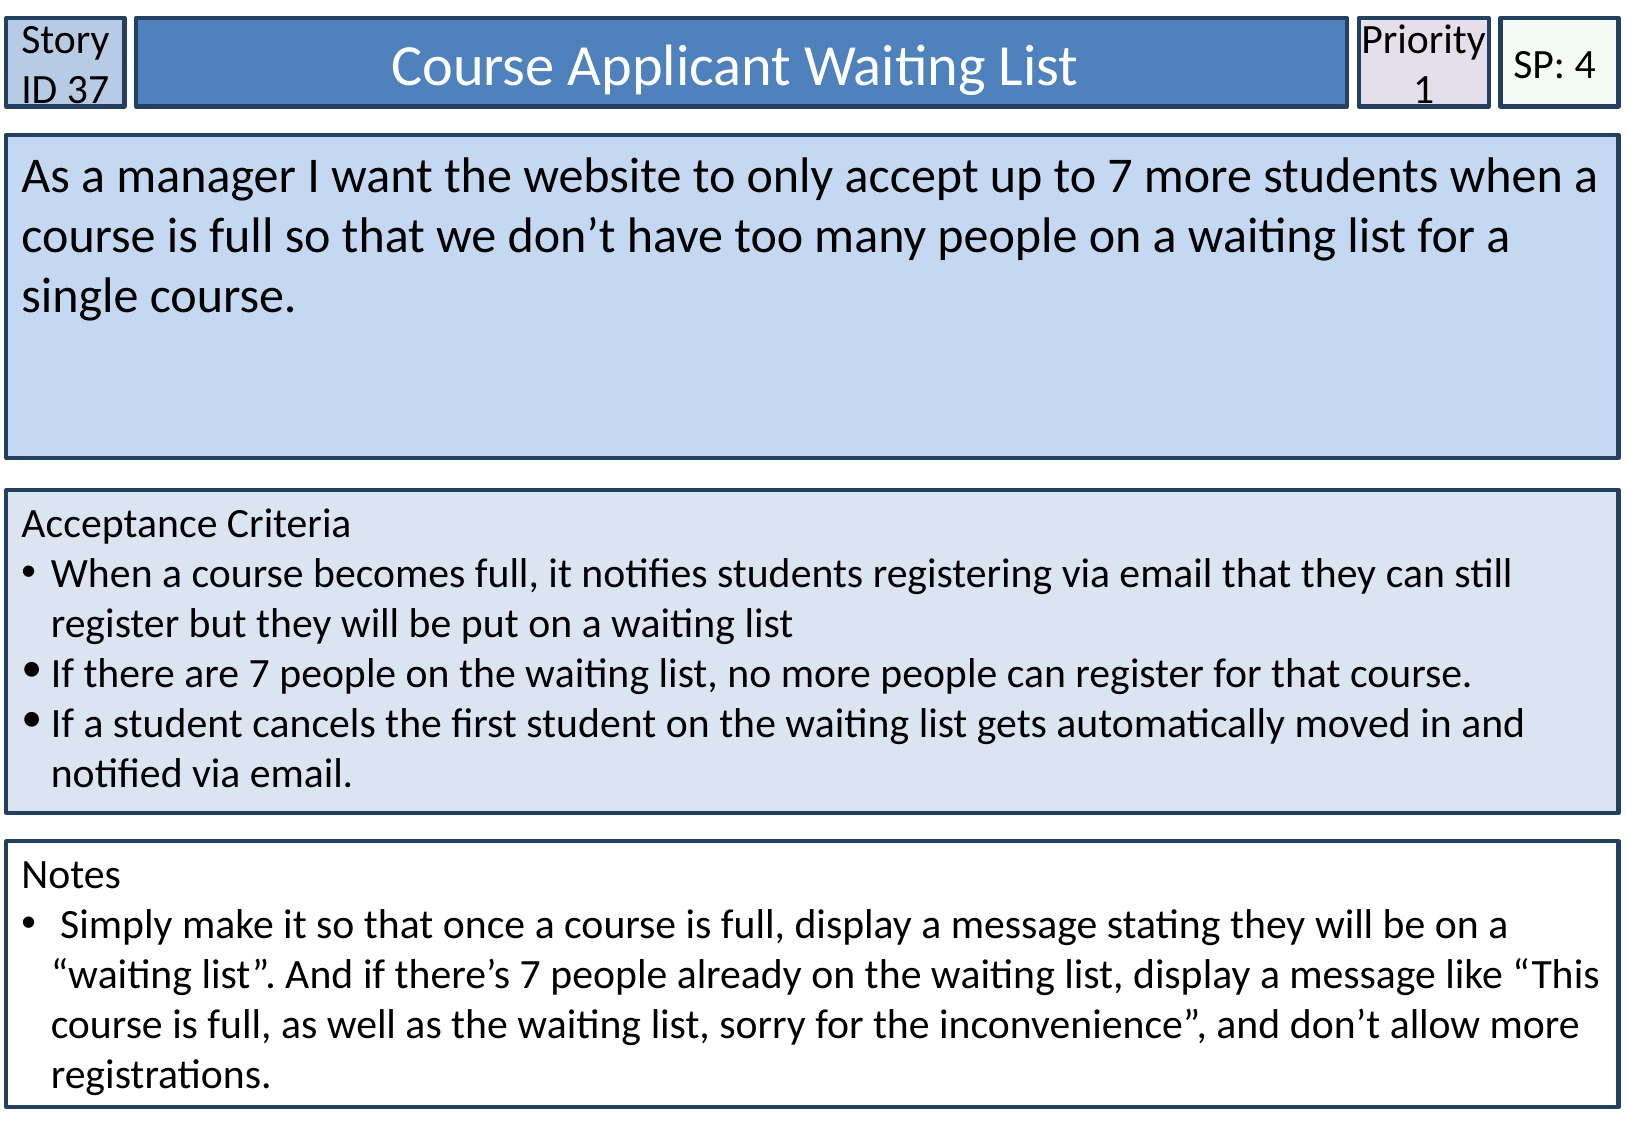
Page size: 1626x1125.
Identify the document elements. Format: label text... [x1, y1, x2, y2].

text_box Story ID 37 [6, 17, 125, 107]
text_box Notes Simply make it so that once a course is full, display a message stating they will be on a “waiting list”. And if there’s 7 people already on the waiting list, display a message like “This course is full, as well as the waiting list, sorry for the inconvenience”, and don’t allow more registrations. [6, 841, 1619, 1107]
text_box SP: 4 [1500, 17, 1619, 107]
text_box Acceptance Criteria When a course becomes full, it notifies students registering via email that they can still register but they will be put on a waiting list If there are 7 people on the waiting list, no more people can register for that course. If a student cancels the first student on the waiting list gets automatically moved in and notified via email. [6, 489, 1619, 813]
text_box Priority 1 [1358, 17, 1489, 107]
text_box As a manager I want the website to only accept up to 7 more students when a course is full so that we don’t have too many people on a waiting list for a single course. [6, 134, 1619, 458]
text_box Course Applicant Waiting List [136, 17, 1347, 107]
